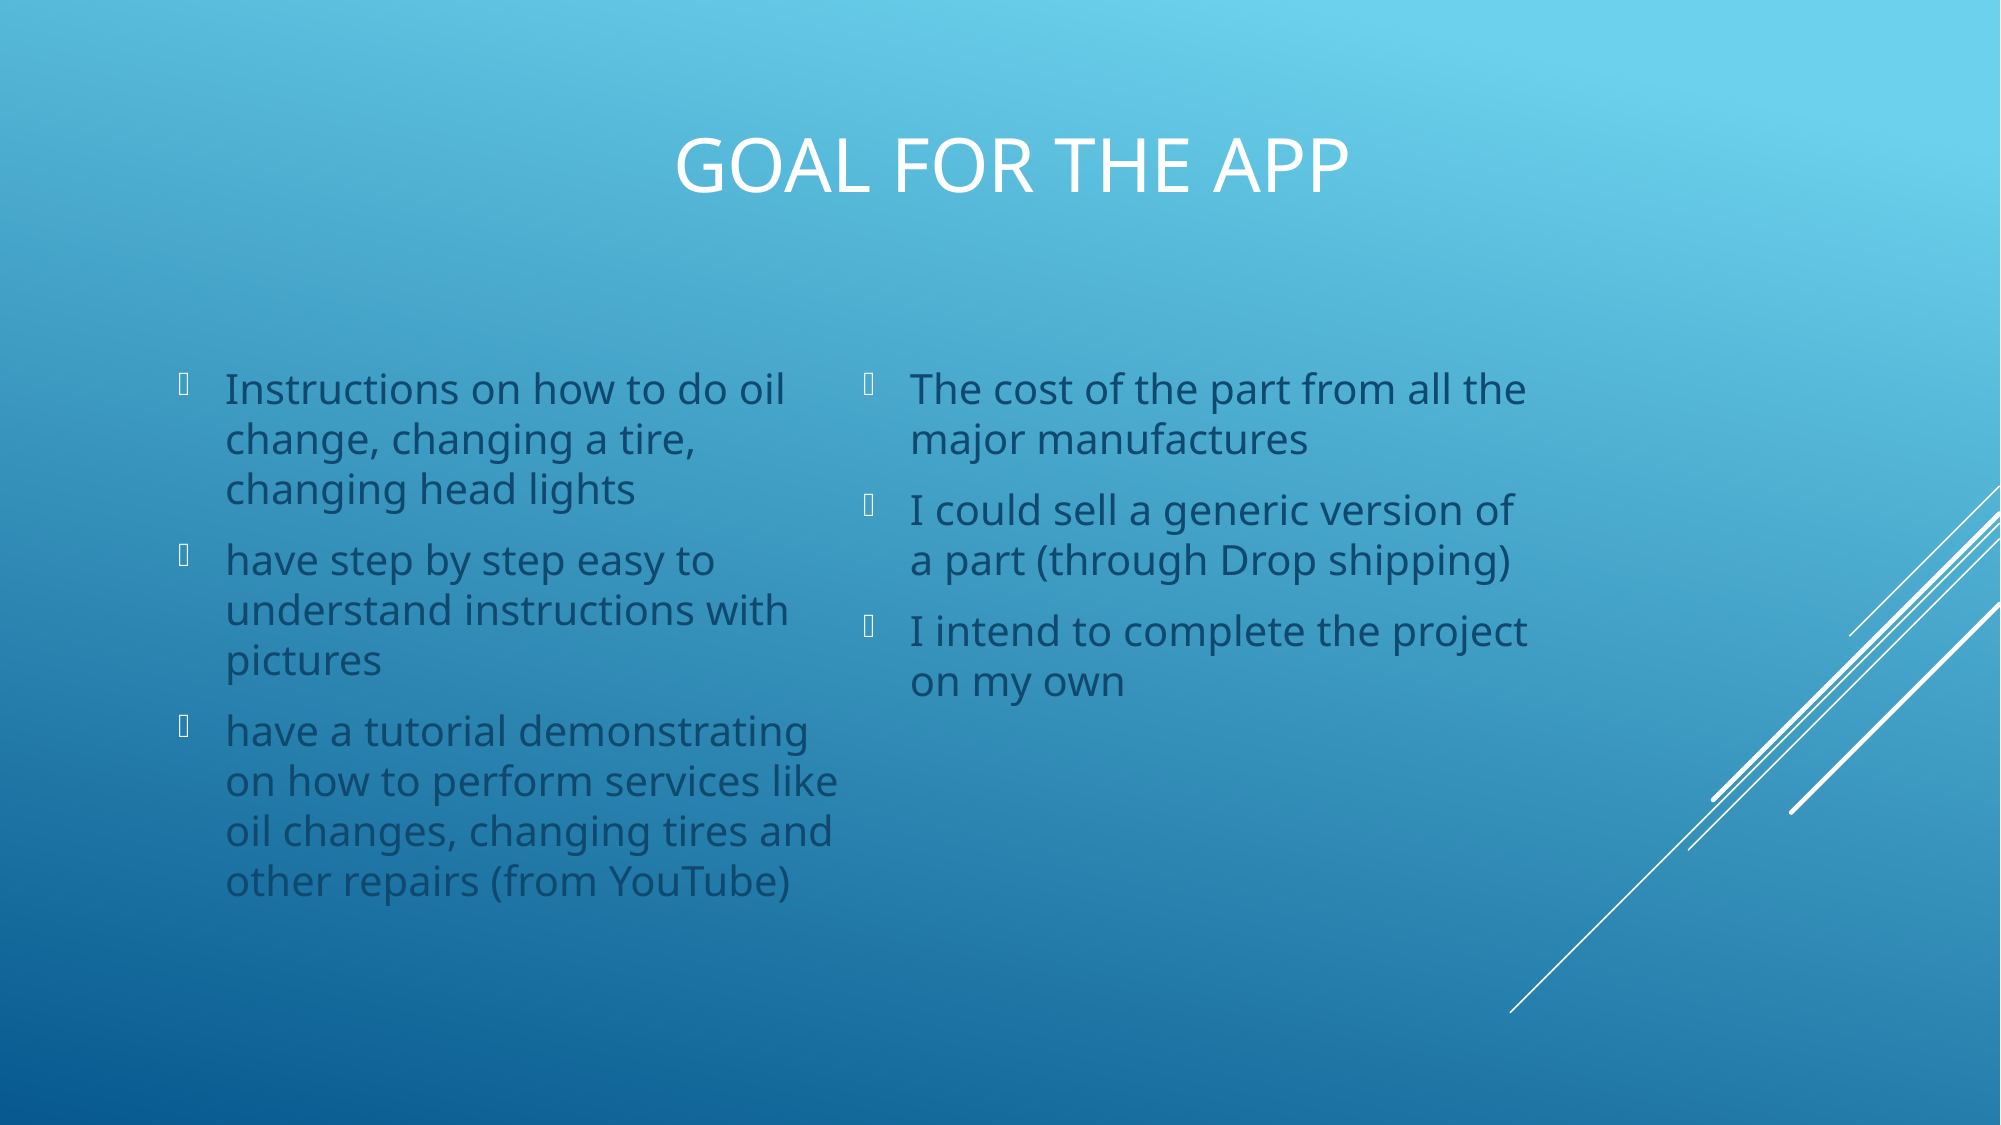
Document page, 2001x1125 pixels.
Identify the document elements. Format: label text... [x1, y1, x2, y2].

list Instructions on how to do oil change, changing a tire, changing head lights have step by step easy to understand instructions with pictures have a tutorial demonstrating on how to perform services like oil changes, changing tires and other repairs (from YouTube) The cost of the part from all the major manufactures I could sell a generic version of a part (through Drop shipping) I intend to complete the project on my own [163, 337, 1564, 931]
title Goal For the App [208, 38, 1609, 286]
